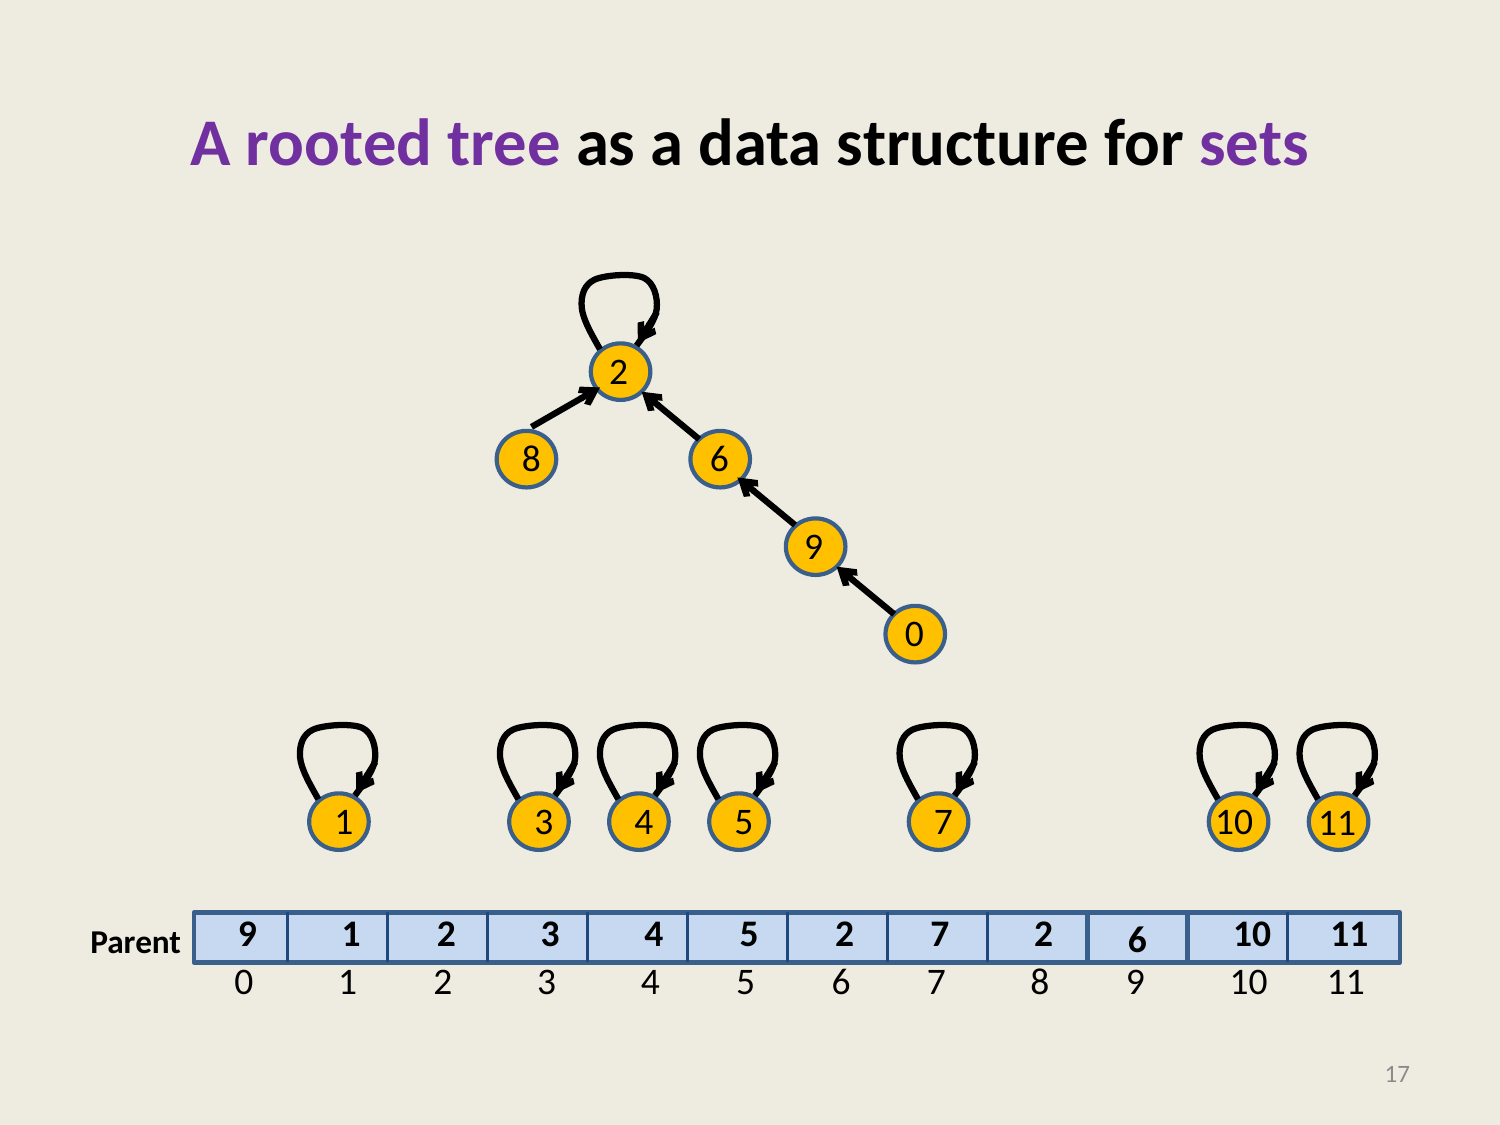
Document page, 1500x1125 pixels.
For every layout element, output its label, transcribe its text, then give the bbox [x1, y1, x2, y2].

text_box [496, 426, 557, 488]
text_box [581, 274, 751, 488]
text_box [299, 724, 376, 851]
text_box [699, 724, 776, 851]
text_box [499, 724, 576, 851]
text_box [1299, 724, 1376, 852]
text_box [531, 387, 601, 428]
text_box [899, 724, 976, 851]
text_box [74, 901, 1401, 969]
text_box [599, 724, 676, 851]
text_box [737, 477, 946, 663]
text_box 0 1 2 3 4 5 6 7 8 9 10 11 [219, 977, 1383, 1010]
slide_number 17 [1074, 1042, 1425, 1103]
title A rooted tree as a data structure for sets [75, 45, 1425, 233]
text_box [1199, 724, 1276, 851]
